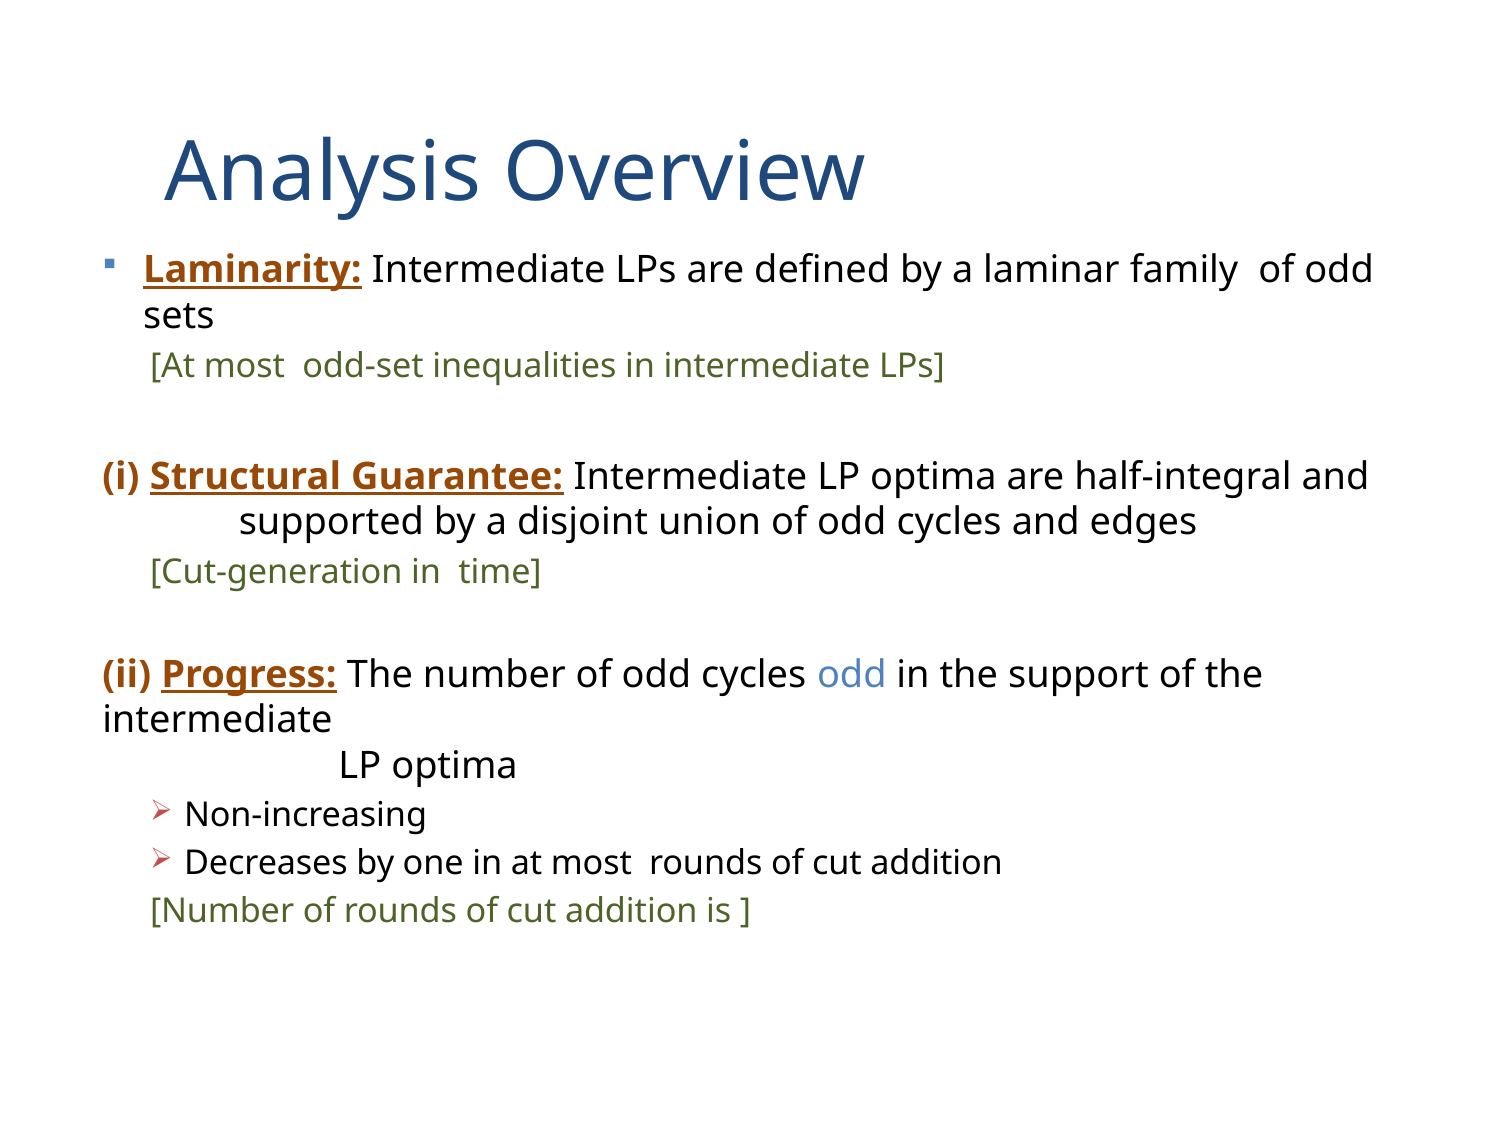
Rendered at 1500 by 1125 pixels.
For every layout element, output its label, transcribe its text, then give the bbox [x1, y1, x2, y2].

title Analysis Overview [150, 45, 1425, 233]
